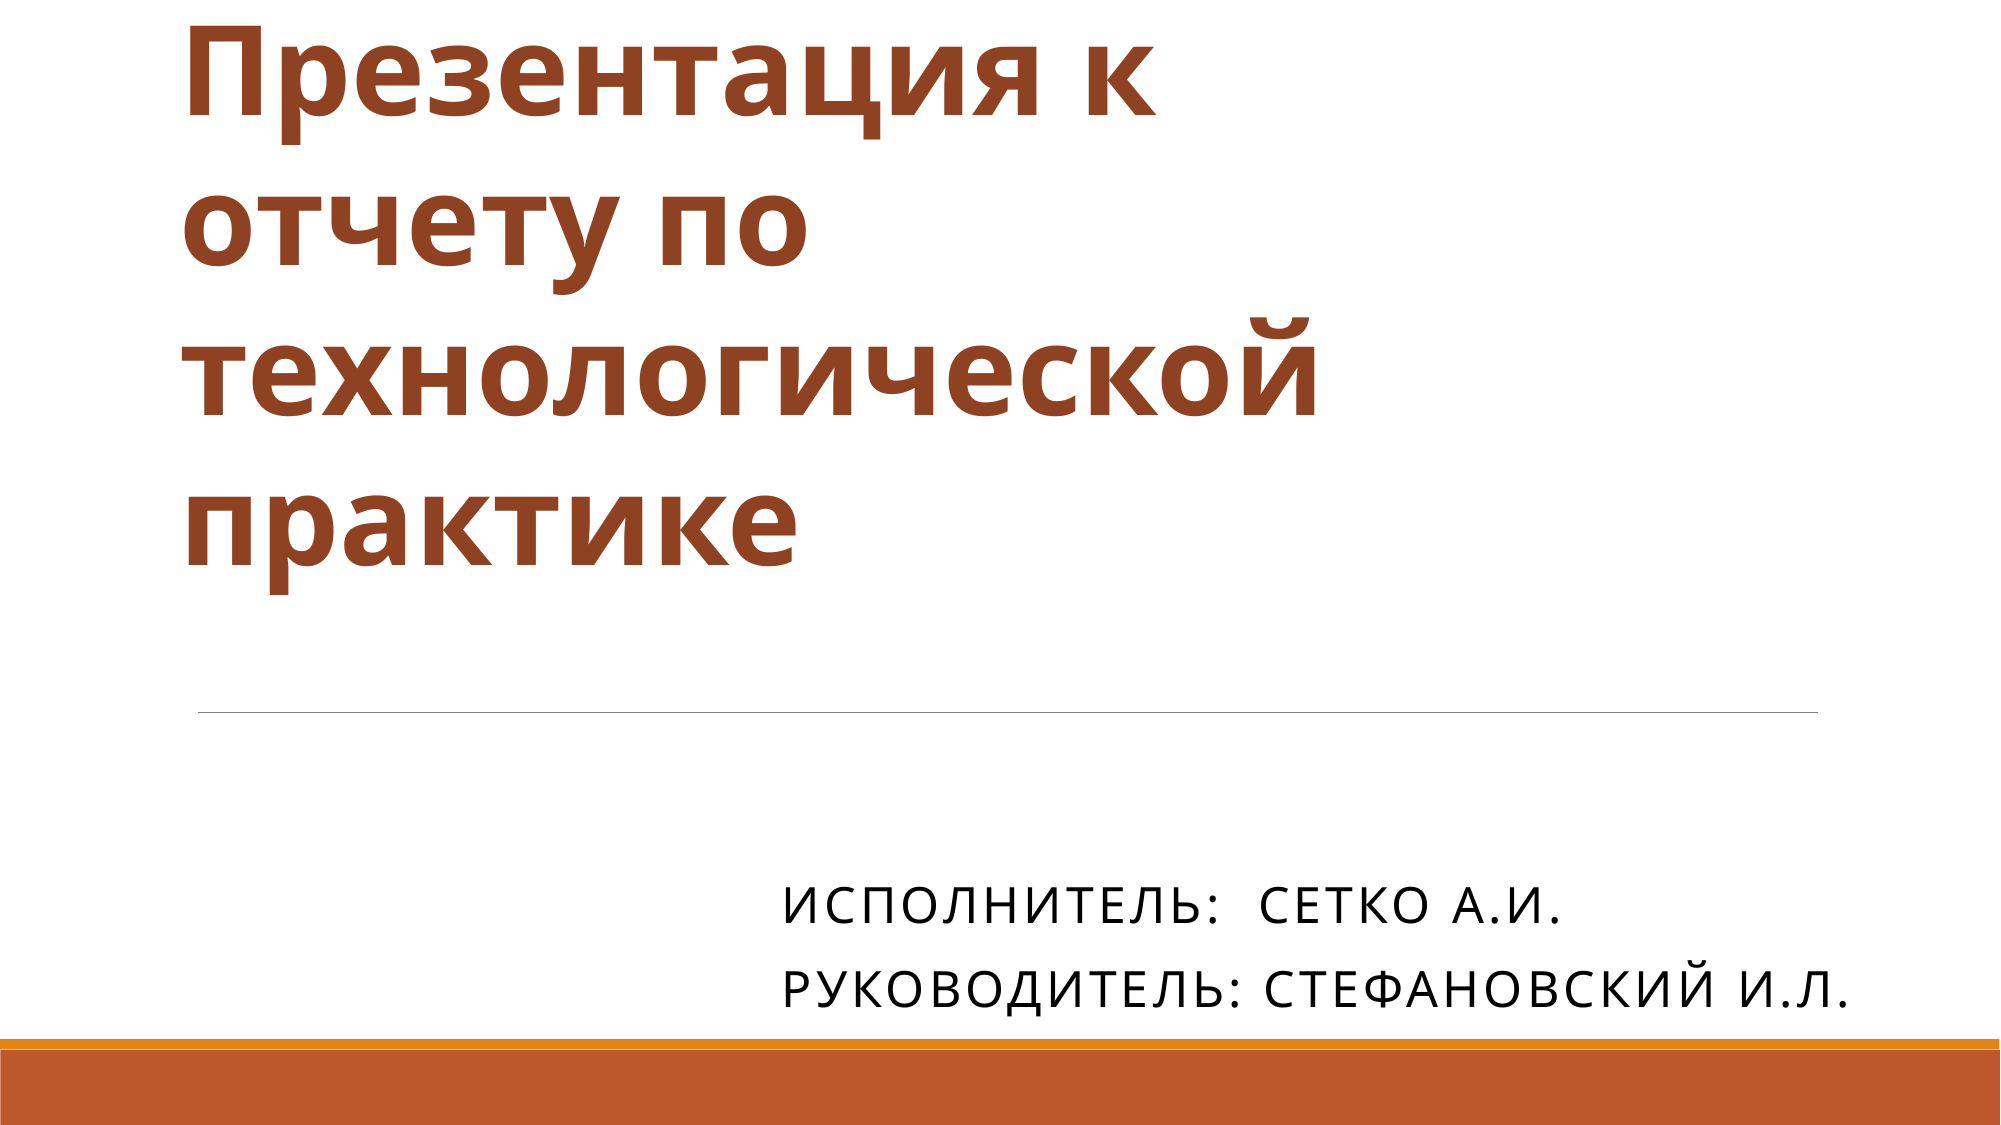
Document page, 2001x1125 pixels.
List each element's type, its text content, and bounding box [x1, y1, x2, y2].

text_box Презентация к отчету по технологической практике [164, 158, 1578, 598]
subtitle Исполнитель: Сетко А.И. Руководитель: Стефановский И.Л. [766, 873, 2000, 1054]
